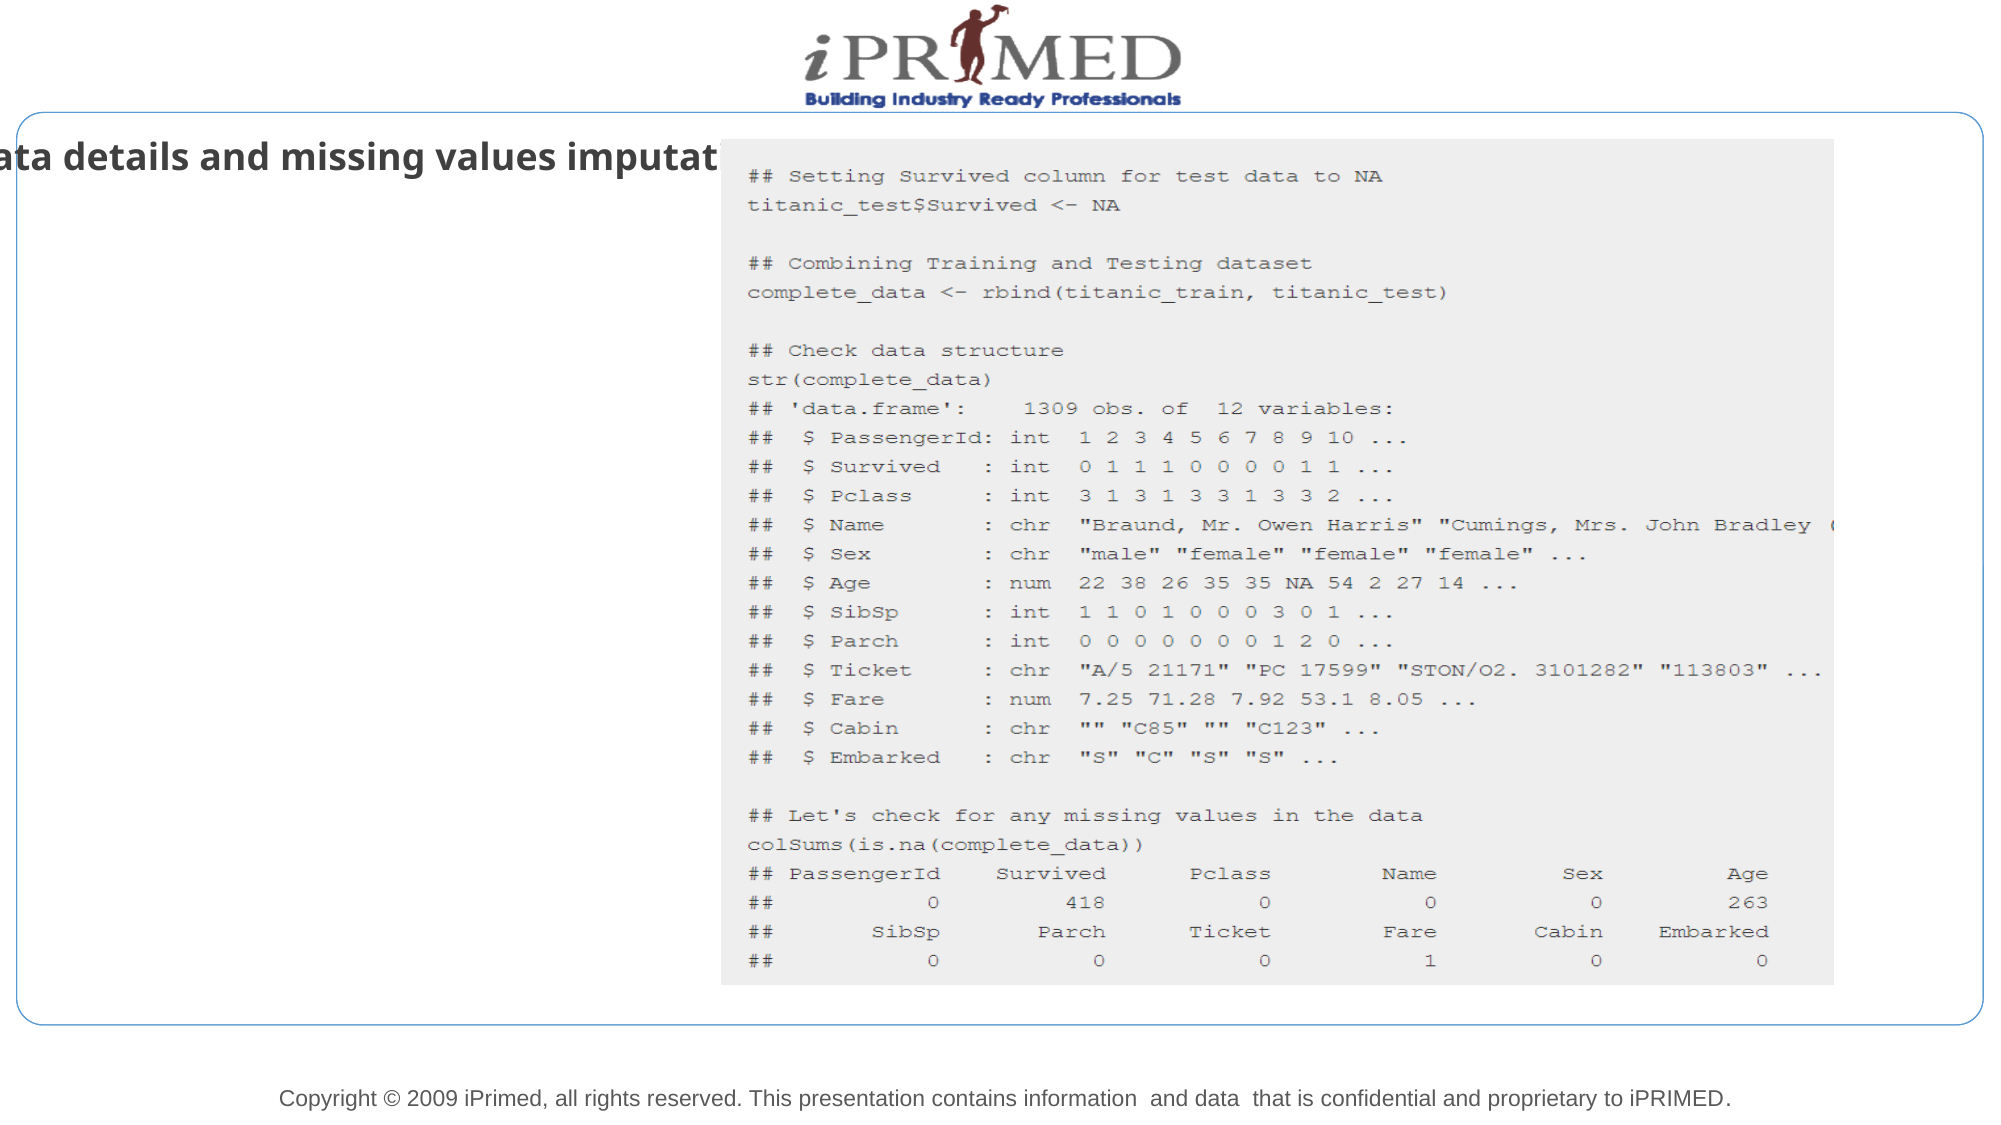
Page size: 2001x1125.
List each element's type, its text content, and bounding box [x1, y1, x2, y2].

picture [721, 139, 1834, 986]
picture [783, 0, 1200, 111]
text_box Data details and missing values imputation [0, 125, 794, 186]
